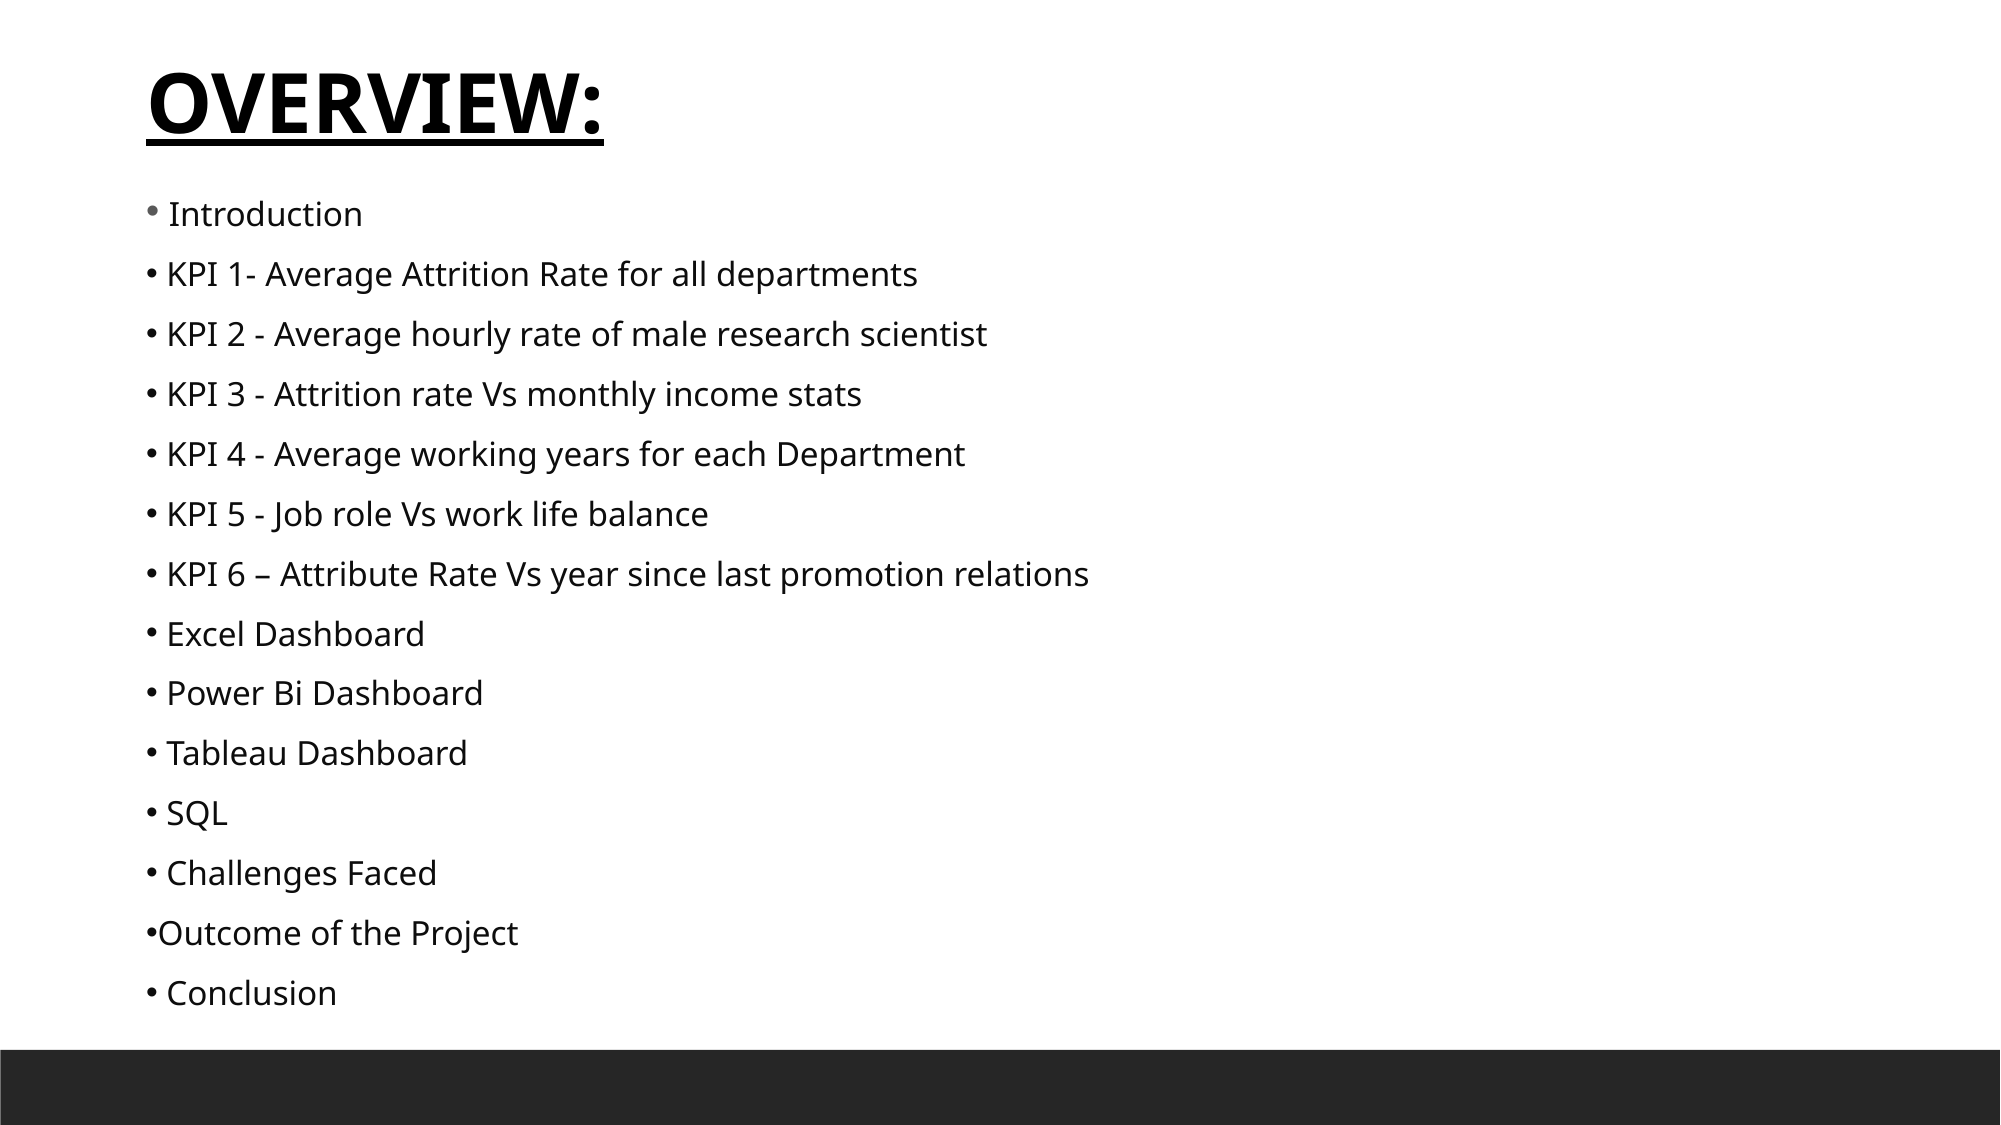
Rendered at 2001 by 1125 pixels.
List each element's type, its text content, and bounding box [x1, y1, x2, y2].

text_box Introduction KPI 1- Average Attrition Rate for all departments KPI 2 - Average hourly rate of male research scientist KPI 3 - Attrition rate Vs monthly income stats KPI 4 - Average working years for each Department KPI 5 - Job role Vs work life balance KPI 6 – Attribute Rate Vs year since last promotion relations Excel Dashboard Power Bi Dashboard Tableau Dashboard SQL Challenges Faced Outcome of the Project Conclusion [131, 158, 1808, 1020]
text_box OVERVIEW: [131, 42, 1132, 158]
